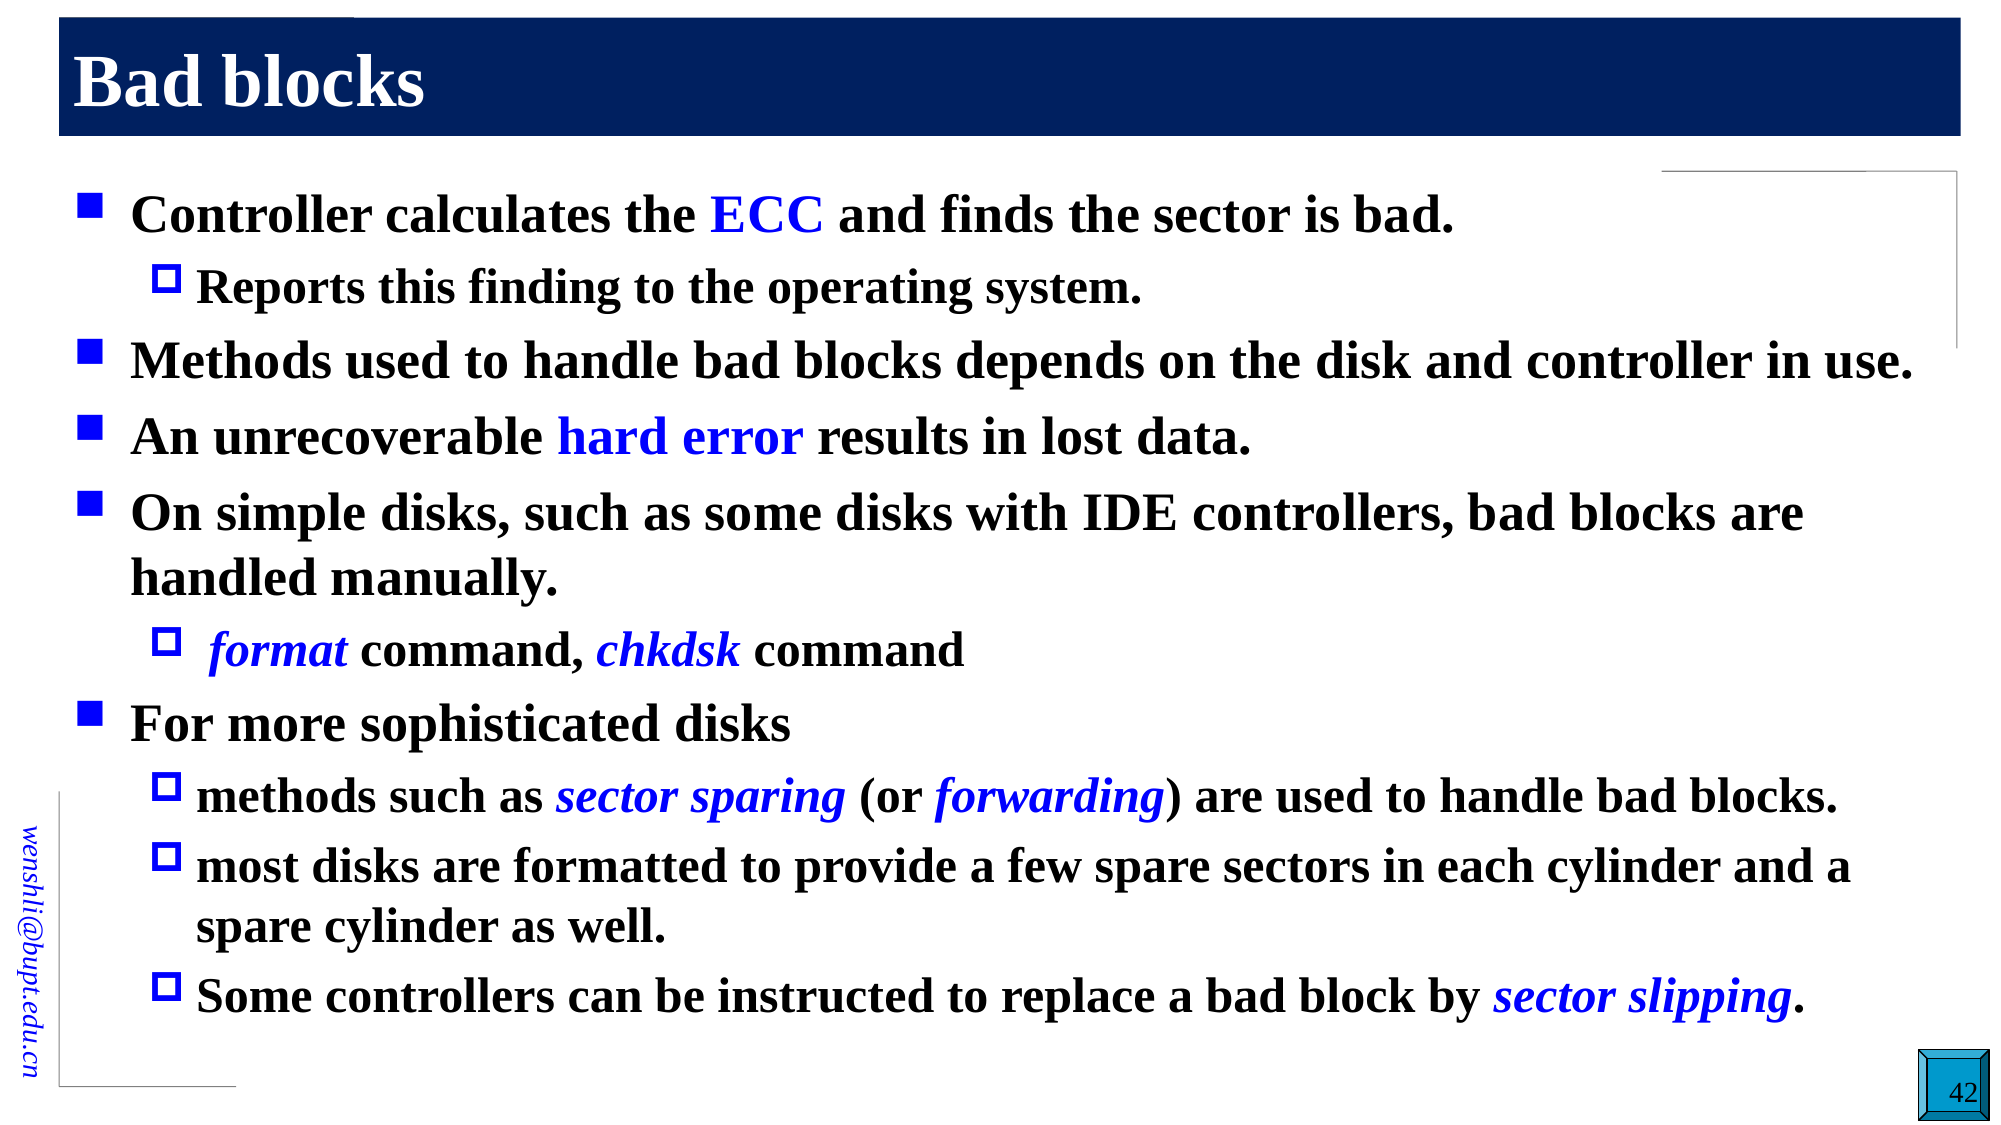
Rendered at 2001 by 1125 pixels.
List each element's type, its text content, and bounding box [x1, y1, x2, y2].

text_box [1826, 1065, 1994, 1120]
title Bad blocks [58, 17, 1961, 137]
list Controller calculates the ECC and finds the sector is bad. Reports this finding to the operating system. Methods used to handle bad blocks depends on the disk and controller in use. An unrecoverable hard error results in lost data. On simple disks, such as some disks with IDE controllers, bad blocks are handled manually. format command, chkdsk command For more sophisticated disks methods such as sector sparing (or forwarding) are used to handle bad blocks. most disks are formatted to provide a few spare sectors in each cylinder and a spare cylinder as well. Some controllers can be instructed to replace a bad block by sector slipping. [59, 171, 1955, 1087]
text_box [1918, 1049, 1990, 1065]
